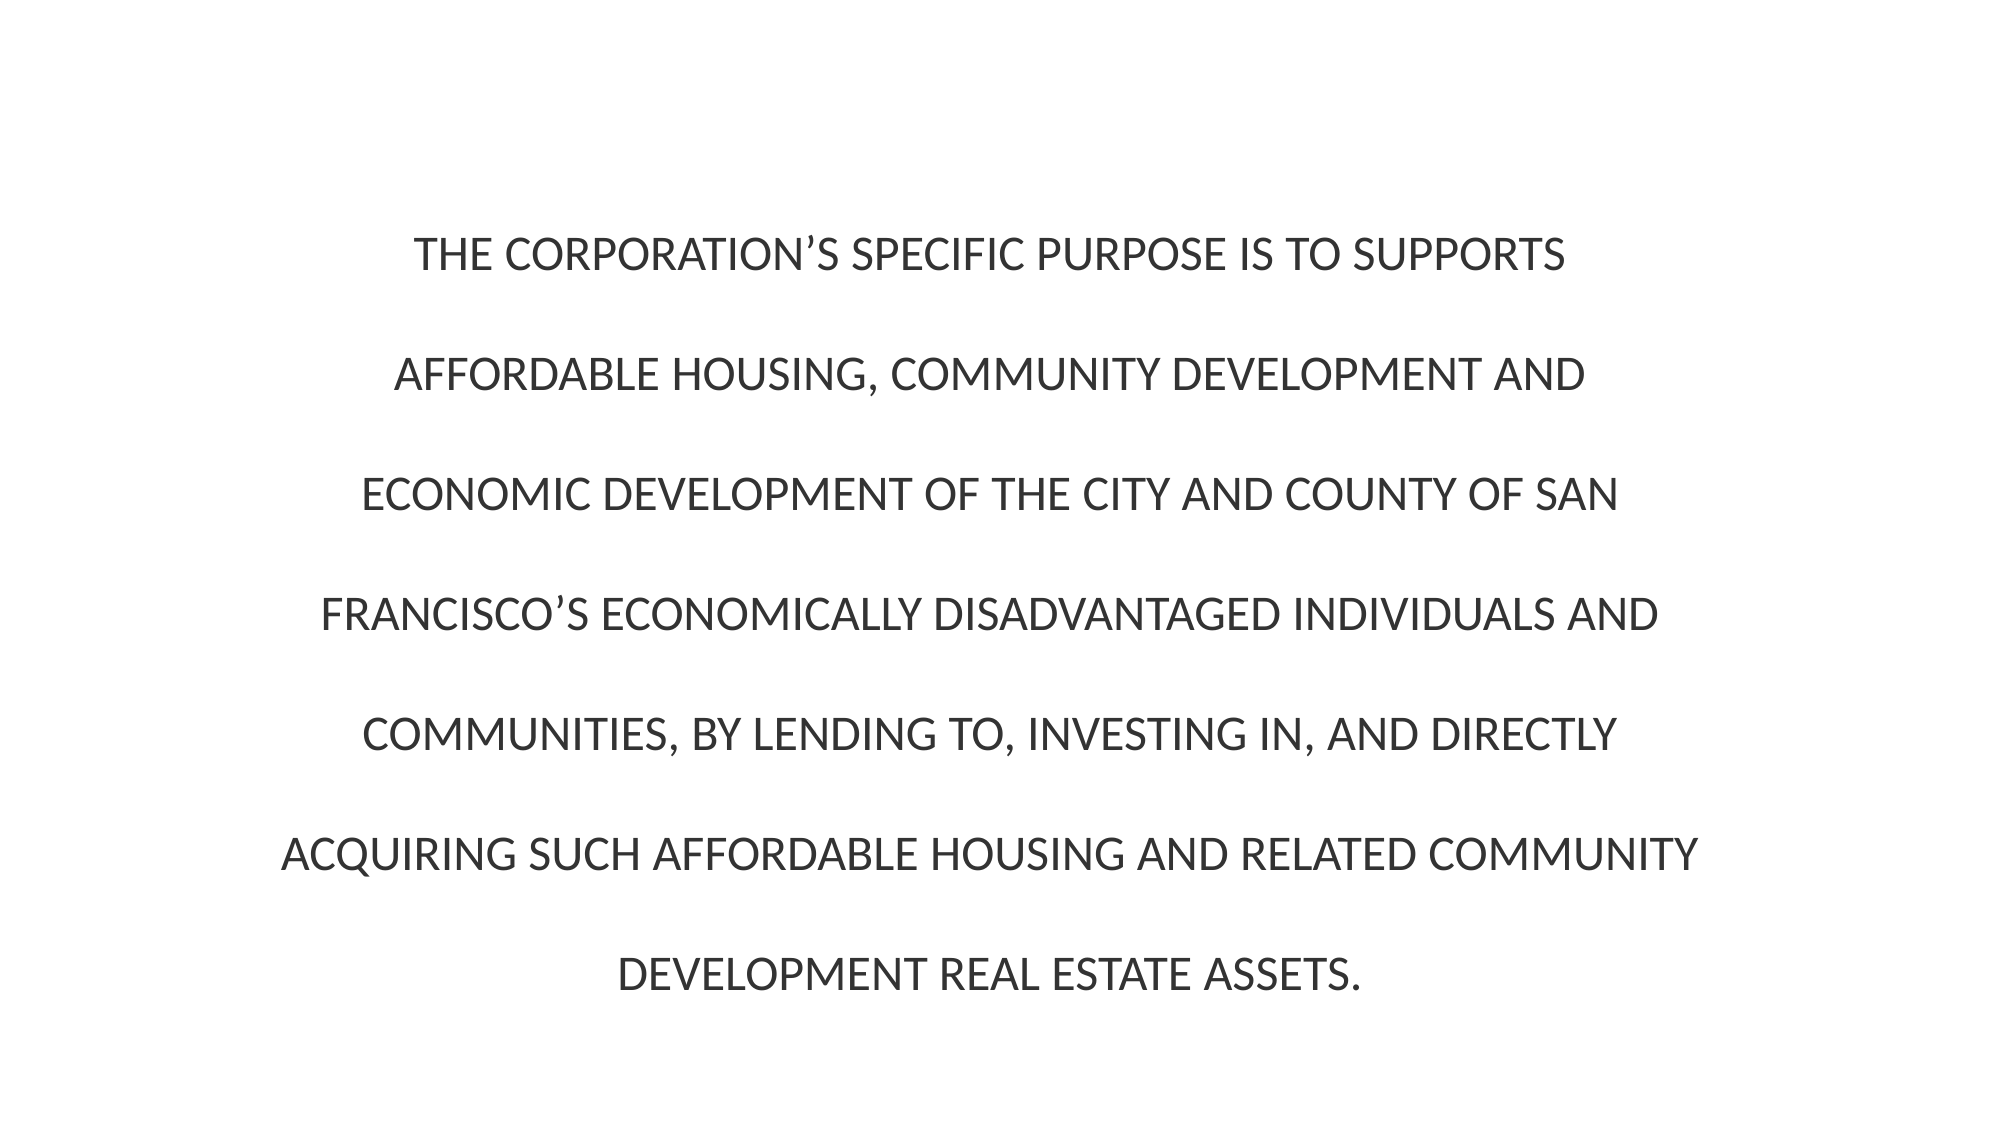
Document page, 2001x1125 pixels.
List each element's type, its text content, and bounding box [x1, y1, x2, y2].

text_box THE CORPORATION’S SPECIFIC PURPOSE IS TO SUPPORTS AFFORDABLE HOUSING, COMMUNITY DEVELOPMENT AND ECONOMIC DEVELOPMENT OF THE CITY AND COUNTY OF SAN FRANCISCO’S ECONOMICALLY DISADVANTAGED INDIVIDUALS AND COMMUNITIES, BY LENDING TO, INVESTING IN, AND DIRECTLY ACQUIRING SUCH AFFORDABLE HOUSING AND RELATED COMMUNITY DEVELOPMENT REAL ESTATE ASSETS. [265, 152, 1715, 1008]
